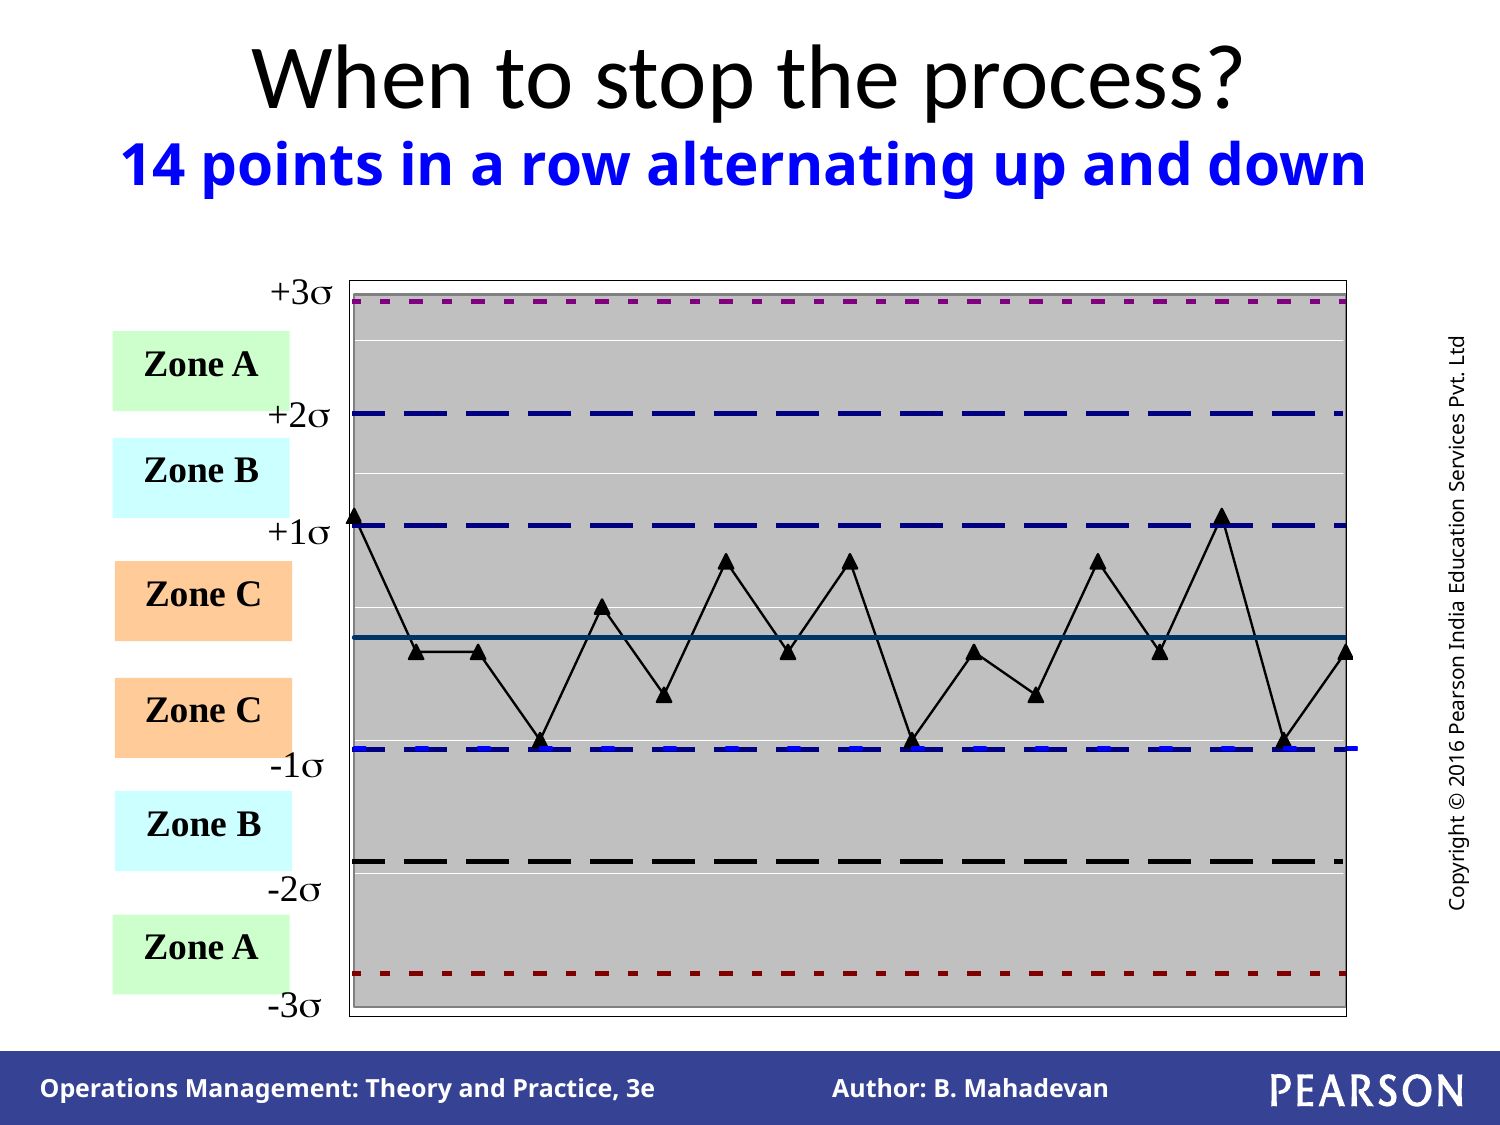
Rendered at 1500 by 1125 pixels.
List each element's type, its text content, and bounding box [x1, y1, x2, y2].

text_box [252, 259, 374, 1054]
title When to stop the process? 14 points in a row alternating up and down [75, 9, 1425, 197]
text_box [112, 330, 247, 995]
picture [337, 267, 1363, 1032]
